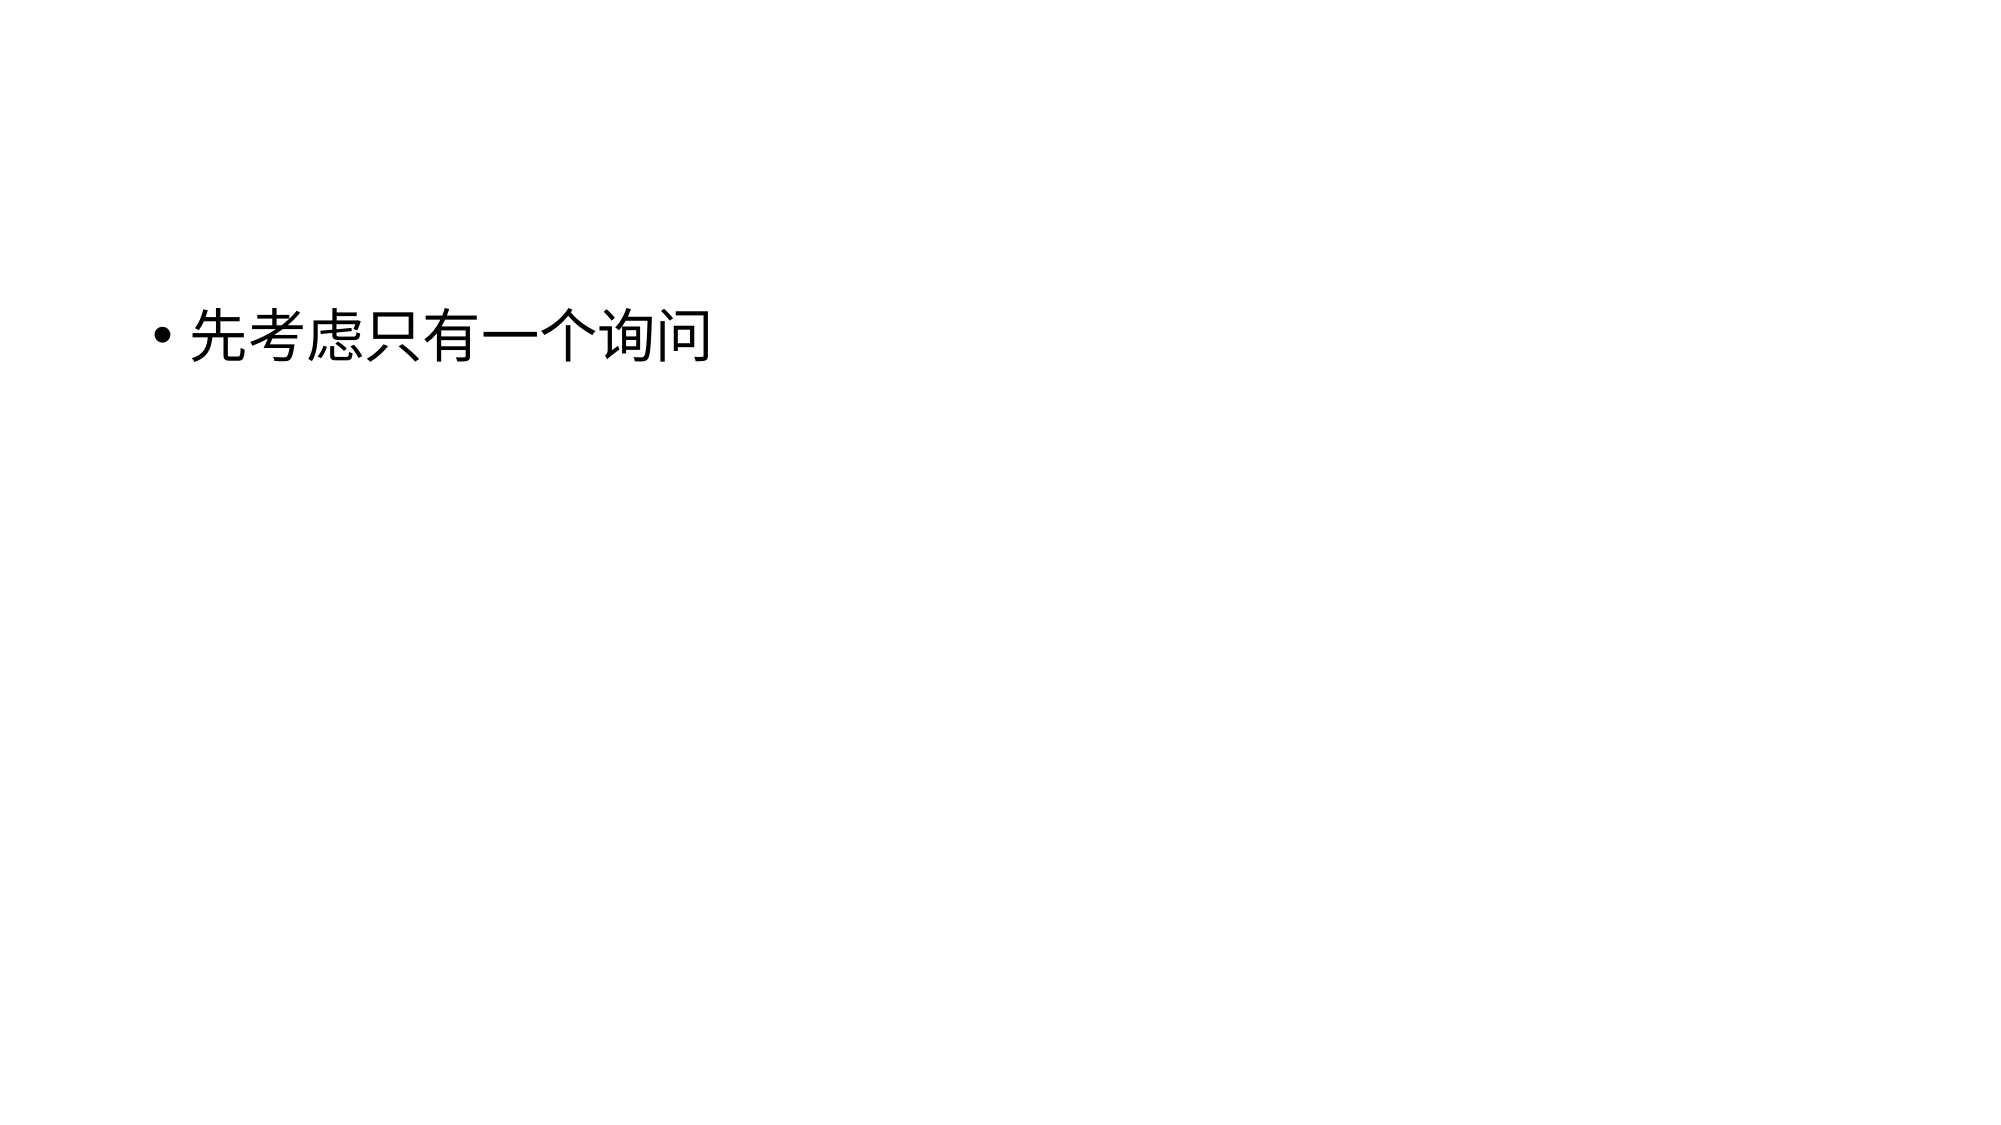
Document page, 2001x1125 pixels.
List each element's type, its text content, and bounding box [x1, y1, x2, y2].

list 先考虑只有一个询问 [137, 299, 1863, 1014]
